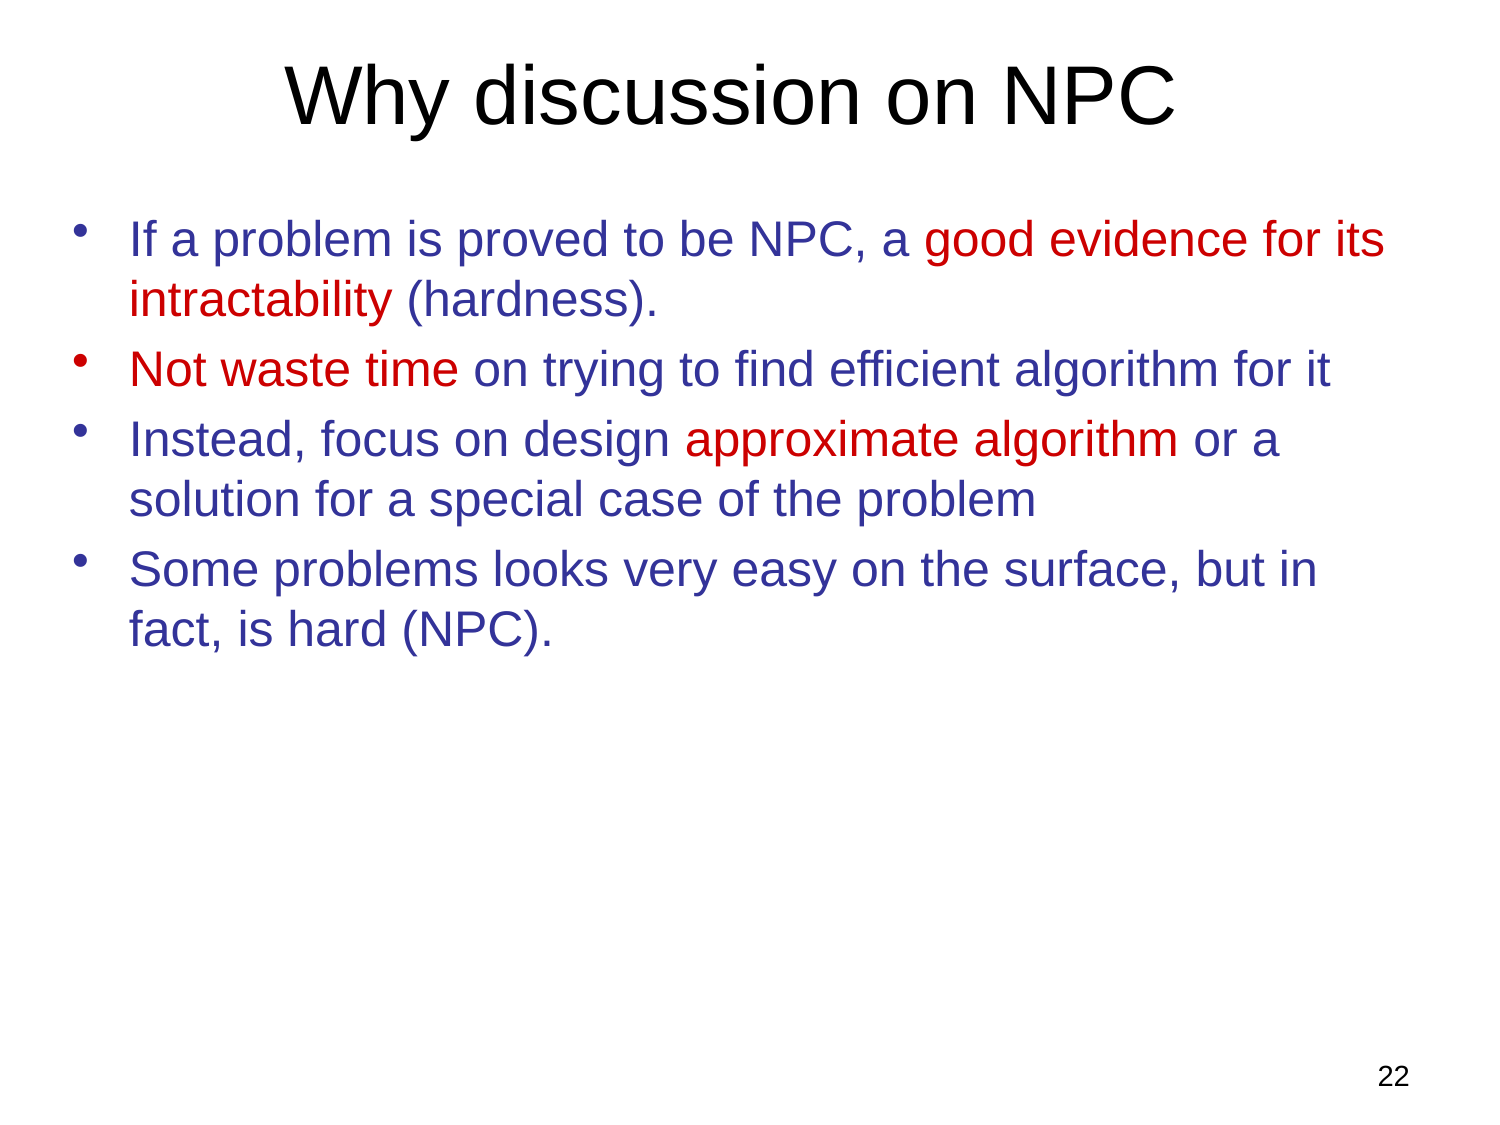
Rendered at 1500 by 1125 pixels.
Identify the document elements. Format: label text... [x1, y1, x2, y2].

slide_number 22 [1074, 1049, 1426, 1103]
list If a problem is proved to be NPC, a good evidence for its intractability (hardness). Not waste time on trying to find efficient algorithm for it Instead, focus on design approximate algorithm or a solution for a special case of the problem Some problems looks very easy on the surface, but in fact, is hard (NPC). [57, 198, 1408, 1033]
title Why discussion on NPC [55, 16, 1407, 166]
